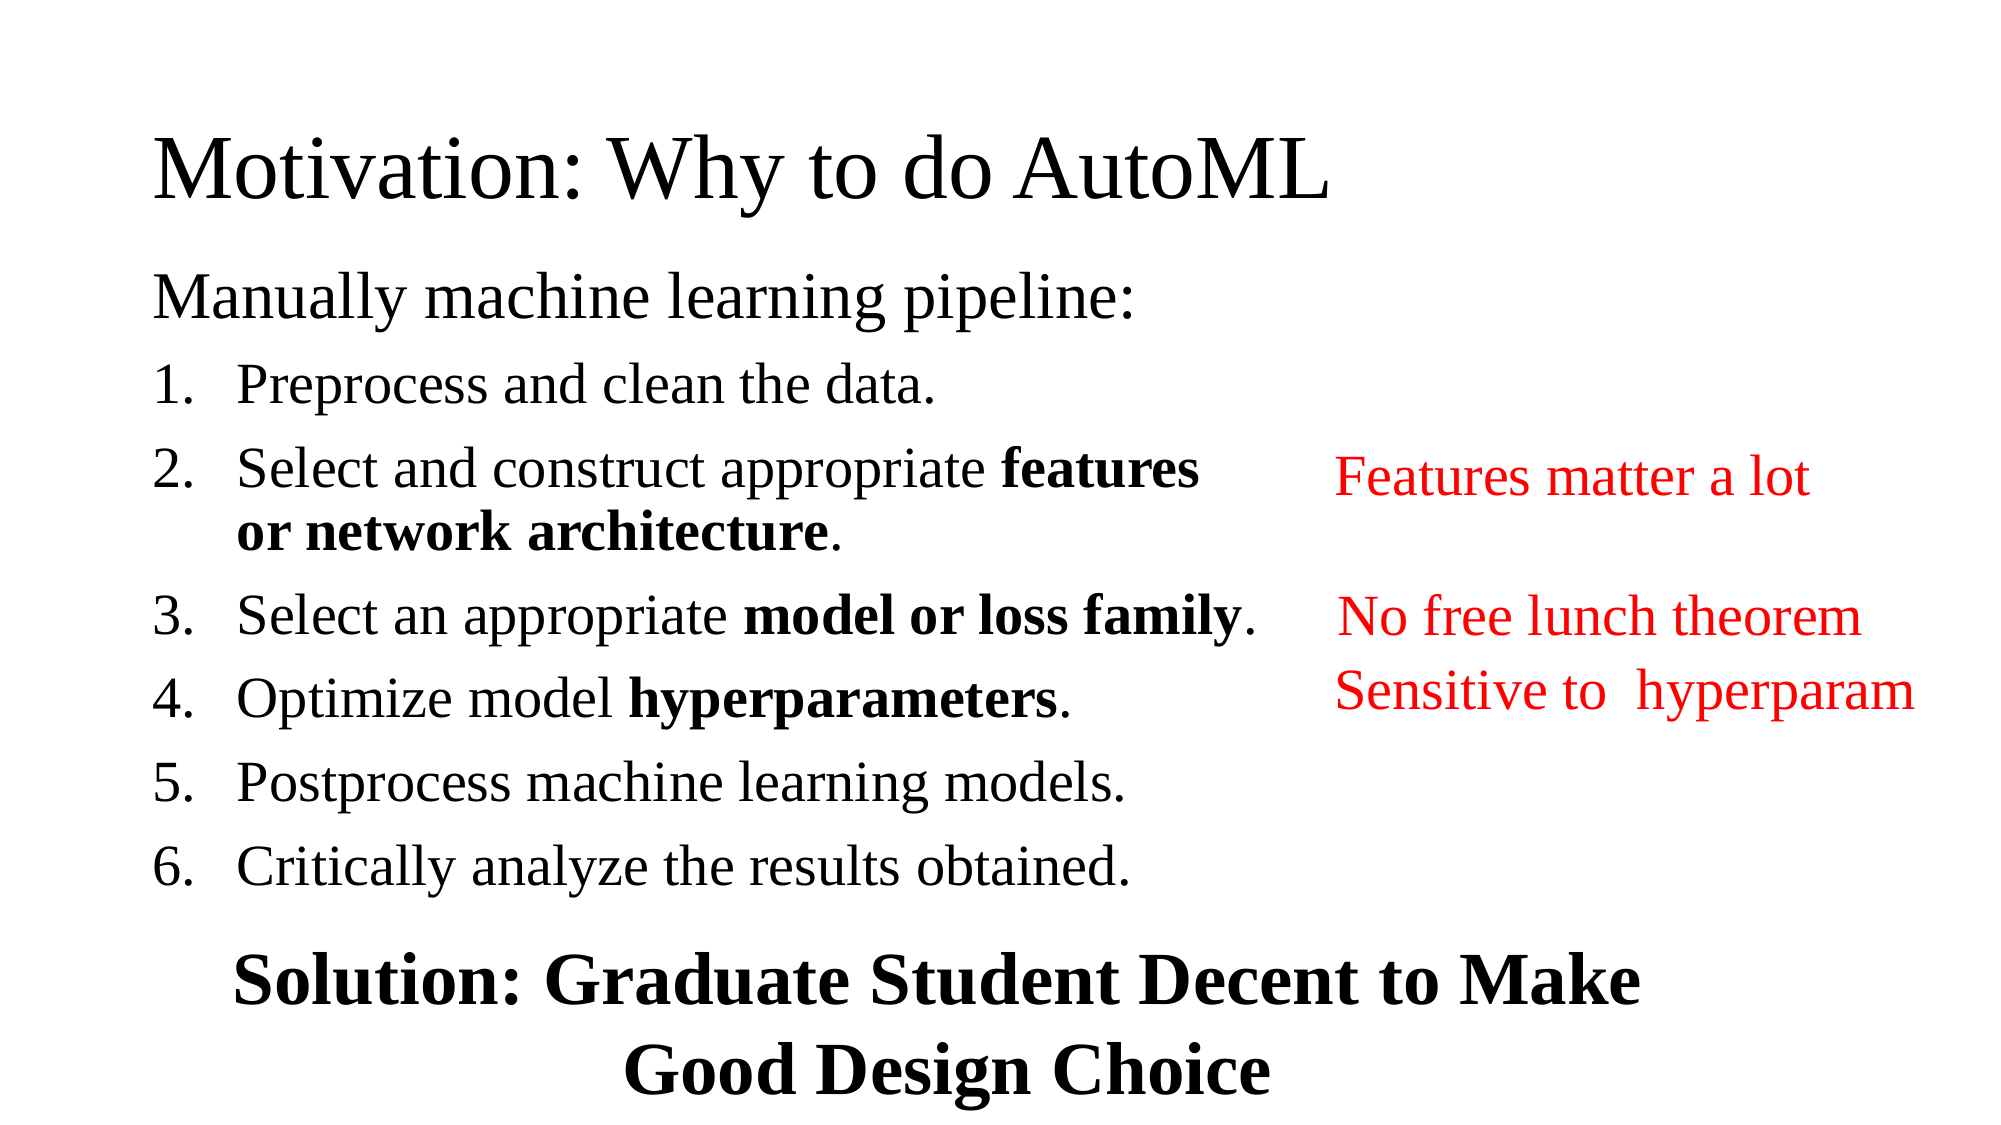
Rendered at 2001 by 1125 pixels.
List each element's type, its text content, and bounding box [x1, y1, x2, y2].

list Manually machine learning pipeline: Preprocess and clean the data. Select and construct appropriate features or network architecture. Select an appropriate model or loss family. Optimize model hyperparameters. Postprocess machine learning models. Critically analyze the results obtained. [137, 253, 1279, 922]
text_box Sensitive to hyperparam [1319, 643, 2000, 729]
title Motivation: Why to do AutoML [137, 59, 1863, 278]
text_box No free lunch theorem [1322, 569, 1879, 643]
text_box Solution: Graduate Student Decent to Make Good Design Choice [32, 922, 1863, 1117]
text_box Features matter a lot [1319, 430, 1902, 515]
